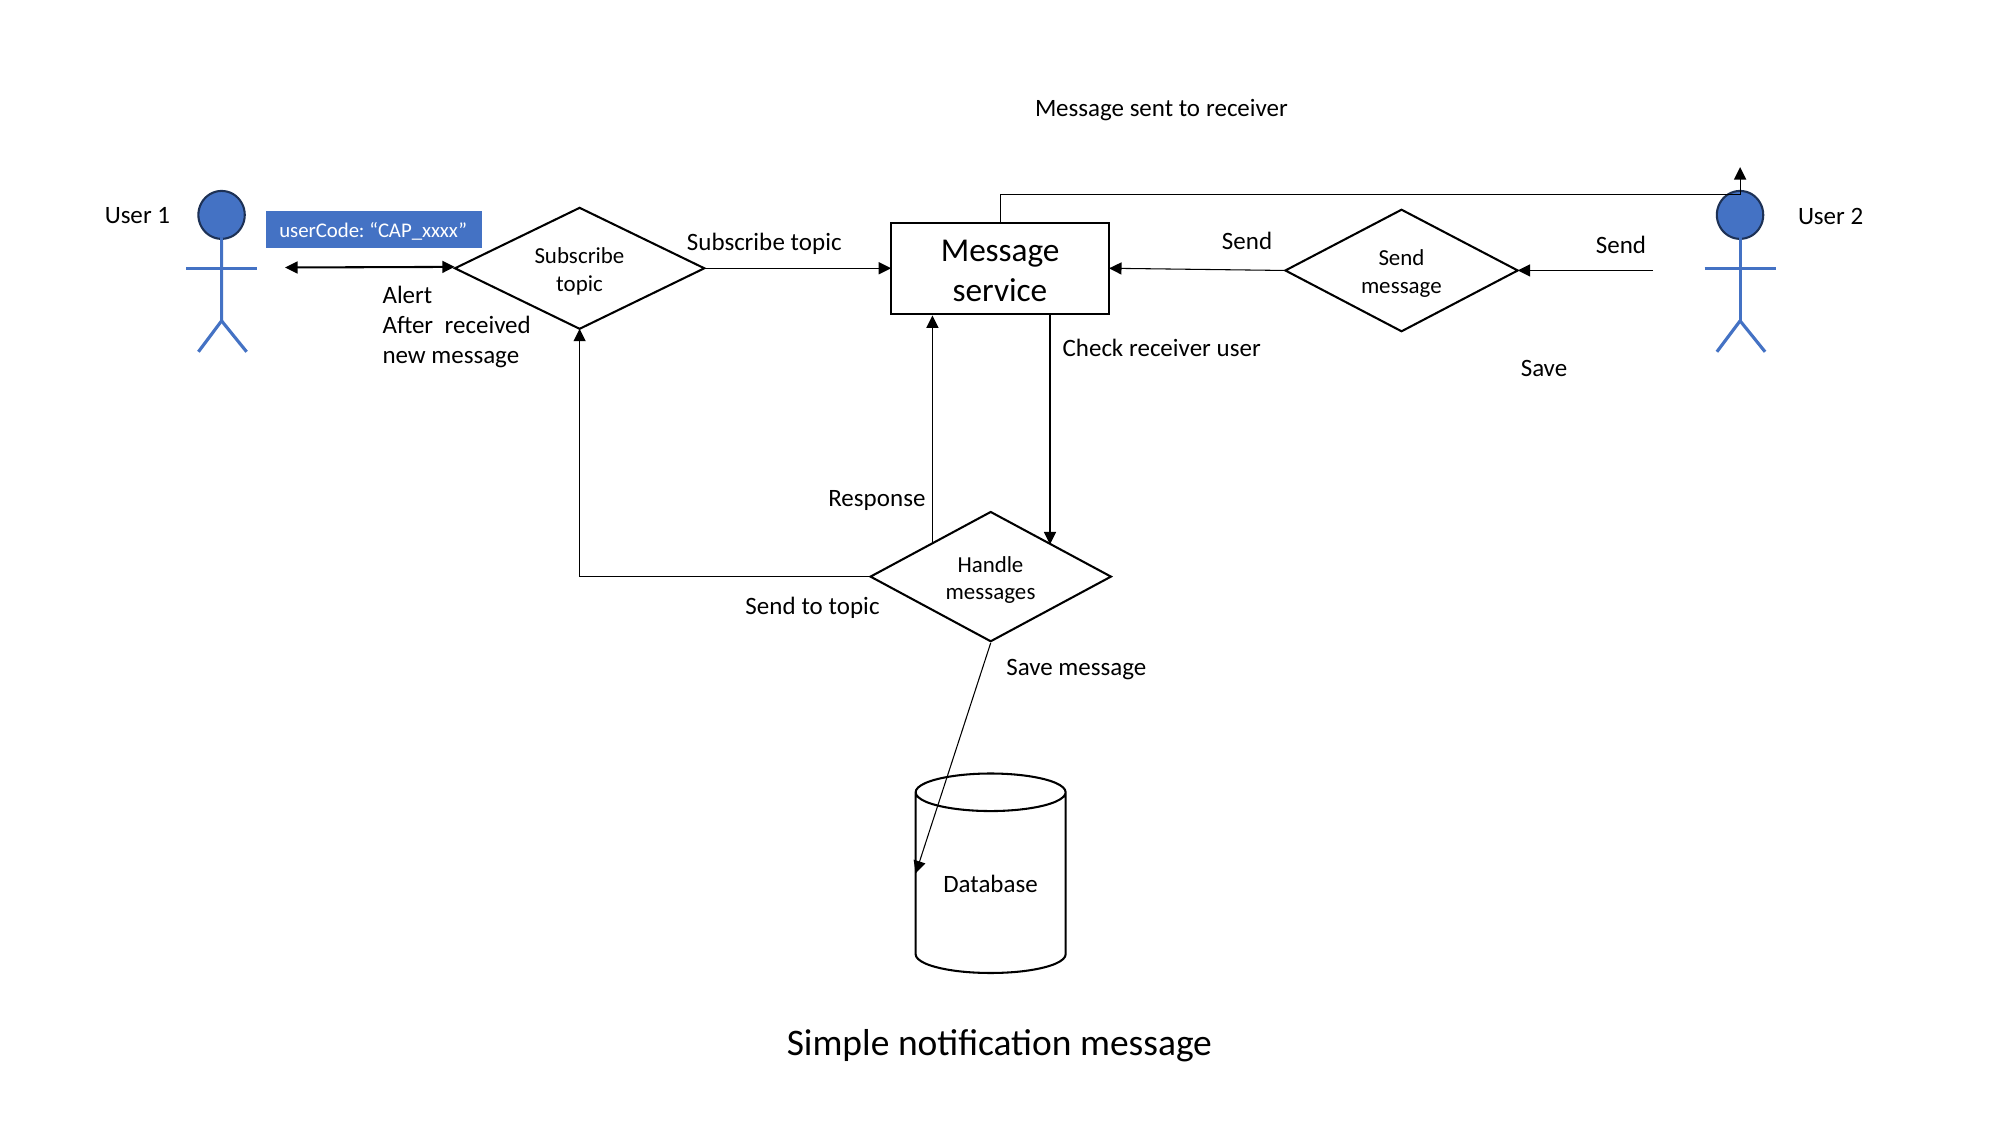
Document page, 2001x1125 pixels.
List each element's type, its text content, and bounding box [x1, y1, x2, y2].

text_box User 1 [90, 190, 186, 236]
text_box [221, 320, 247, 352]
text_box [579, 328, 871, 577]
text_box Send to topic [730, 582, 895, 628]
text_box Send [1207, 217, 1288, 262]
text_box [1716, 320, 1740, 352]
text_box Save message [991, 642, 1162, 688]
text_box Alert After received new message [367, 271, 552, 376]
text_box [198, 320, 221, 352]
text_box User 2 [1783, 192, 1879, 238]
text_box Message service [890, 222, 1110, 315]
text_box Subscribe topic [672, 218, 857, 264]
text_box Send message [1286, 239, 1342, 302]
text_box Check receiver user [1051, 324, 1277, 369]
text_box Response [933, 474, 941, 520]
text_box Send [1581, 221, 1662, 267]
text_box Subscribe topic [452, 206, 707, 330]
text_box Handle messages [869, 510, 1114, 643]
text_box Simple notification message [772, 1010, 1228, 1071]
text_box Send message [1398, 208, 1518, 333]
text_box Save [1506, 344, 1583, 389]
text_box Response [871, 474, 932, 520]
text_box Database [914, 772, 1067, 975]
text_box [1342, 0, 1398, 565]
text_box userCode: “CAP_xxxx” [263, 208, 485, 251]
text_box Message sent to receiver [1020, 83, 1304, 129]
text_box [1740, 320, 1766, 352]
text_box [197, 189, 246, 240]
text_box [1715, 189, 1765, 240]
